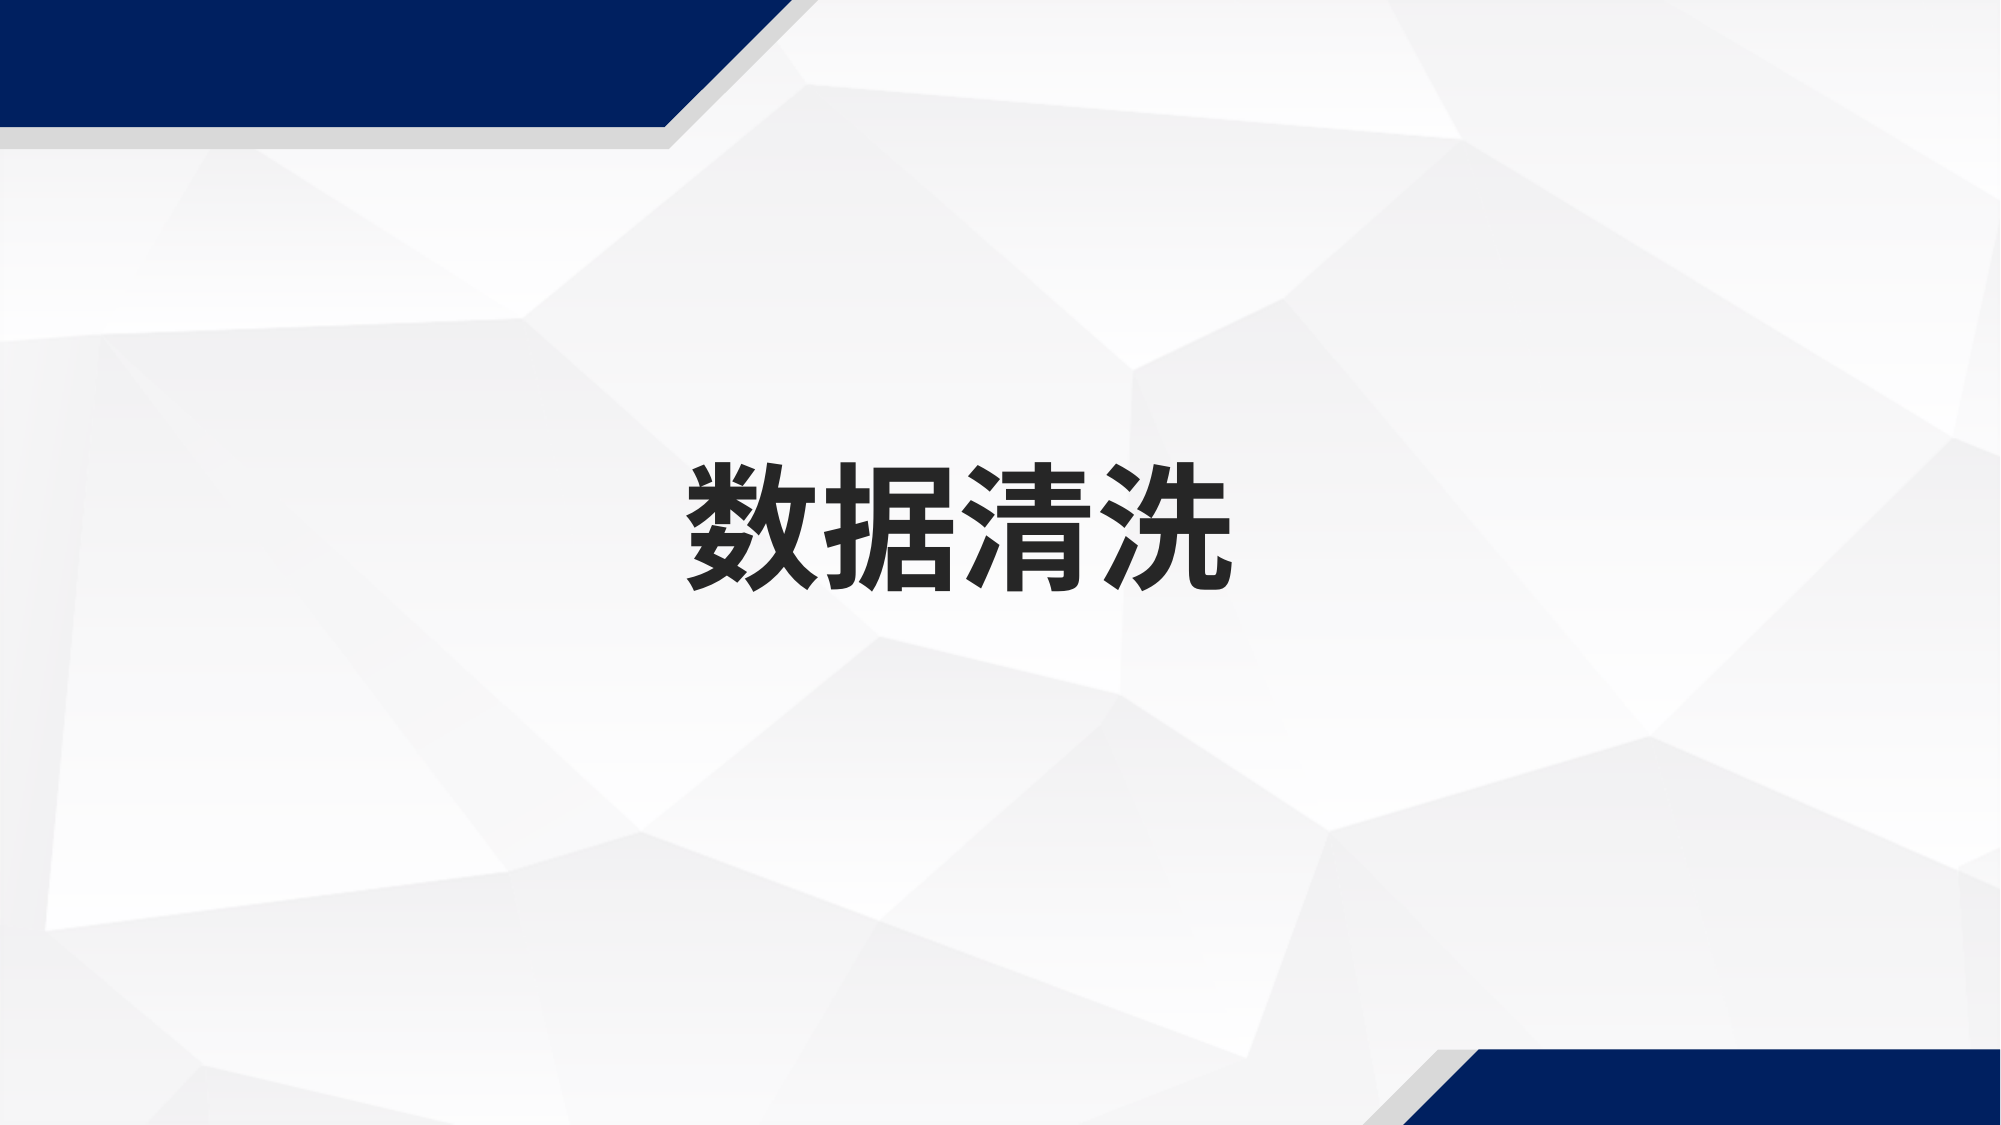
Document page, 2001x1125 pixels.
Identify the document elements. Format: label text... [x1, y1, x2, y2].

text_box 数据清洗 [323, 434, 1594, 614]
picture [0, 0, 2001, 1125]
